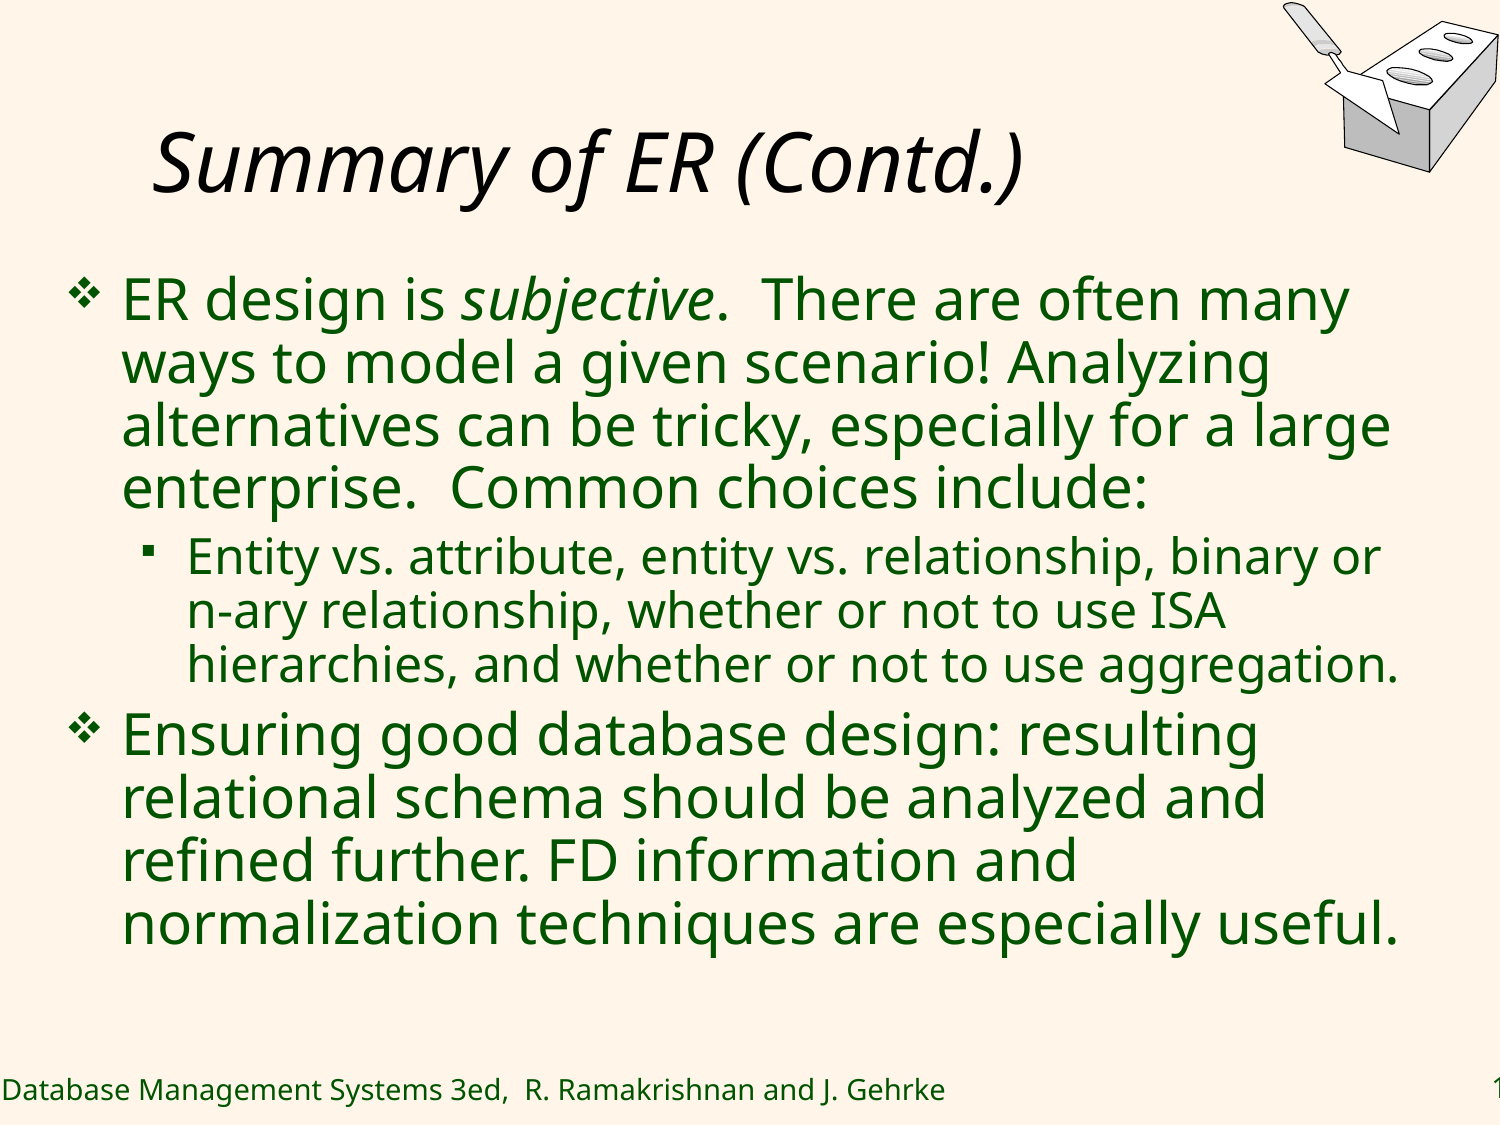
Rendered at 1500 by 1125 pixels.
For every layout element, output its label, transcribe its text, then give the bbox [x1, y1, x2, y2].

title Summary of ER (Contd.) [137, 68, 1413, 250]
text_box [112, 1024, 425, 1100]
list ER design is subjective. There are often many ways to model a given scenario! Analyzing alternatives can be tricky, especially for a large enterprise. Common choices include: Entity vs. attribute, entity vs. relationship, binary or n-ary relationship, whether or not to use ISA hierarchies, and whether or not to use aggregation. Ensuring good database design: resulting relational schema should be analyzed and refined further. FD information and normalization techniques are especially useful. [50, 262, 1450, 1013]
text_box [512, 1024, 988, 1100]
